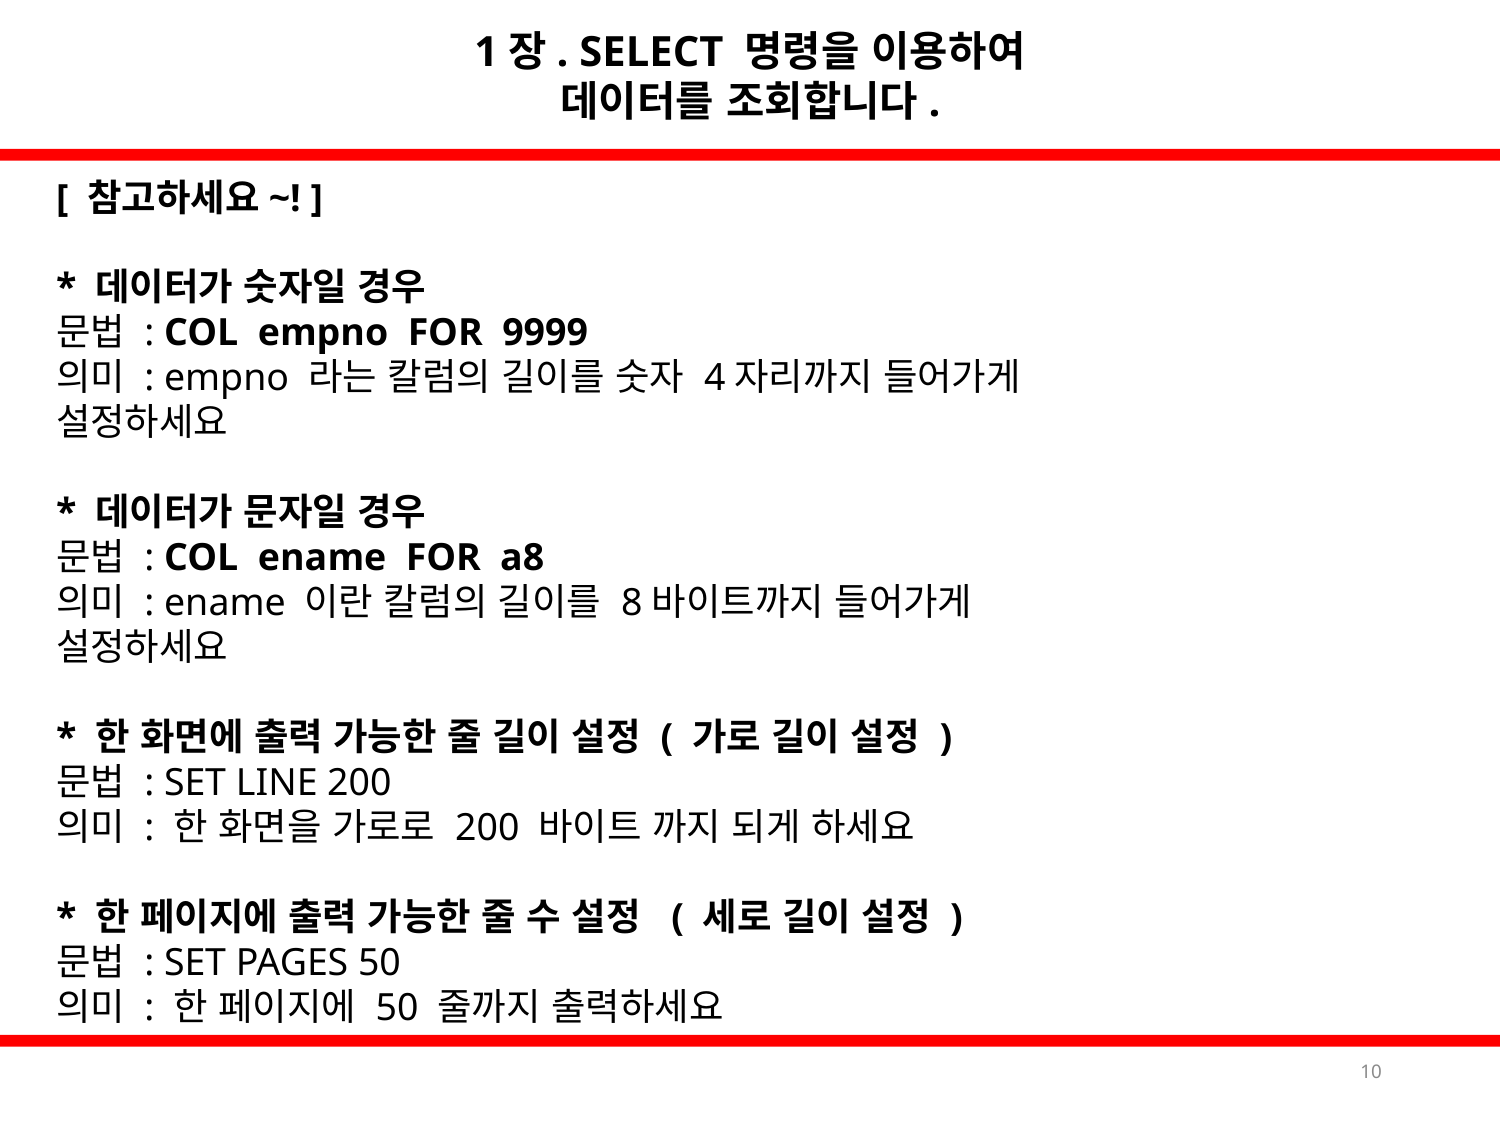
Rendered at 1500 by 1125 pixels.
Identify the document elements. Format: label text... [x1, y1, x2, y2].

text_box * 데이터가 숫자일 경우 문법 : COL empno FOR 9999 의미 : empno 라는 칼럼의 길이를 숫자 4자리까지 들어가게 설정하세요 * 데이터가 문자일 경우 문법 : COL ename FOR a8 의미 : ename 이란 칼럼의 길이를 8바이트까지 들어가게 설정하세요 * 한 화면에 출력 가능한 줄 길이 설정 ( 가로 길이 설정 ) 문법 : SET LINE 200 의미 : 한 화면을 가로로 200 바이트 까지 되게 하세요 * 한 페이지에 출력 가능한 줄 수 설정 ( 세로 길이 설정 ) 문법 : SET PAGES 50 의미 : 한 페이지에 50 줄까지 출력하세요 [40, 290, 1129, 1000]
slide_number 10 [1059, 1042, 1397, 1103]
text_box [597, 148, 1500, 162]
text_box [0, 1034, 1500, 1048]
text_box 1장. SELECT 명령을 이용하여 데이터를 조회합니다. [253, 0, 1259, 150]
text_box [0, 148, 40, 162]
text_box [ 참고하세요~! ] [40, 136, 597, 256]
